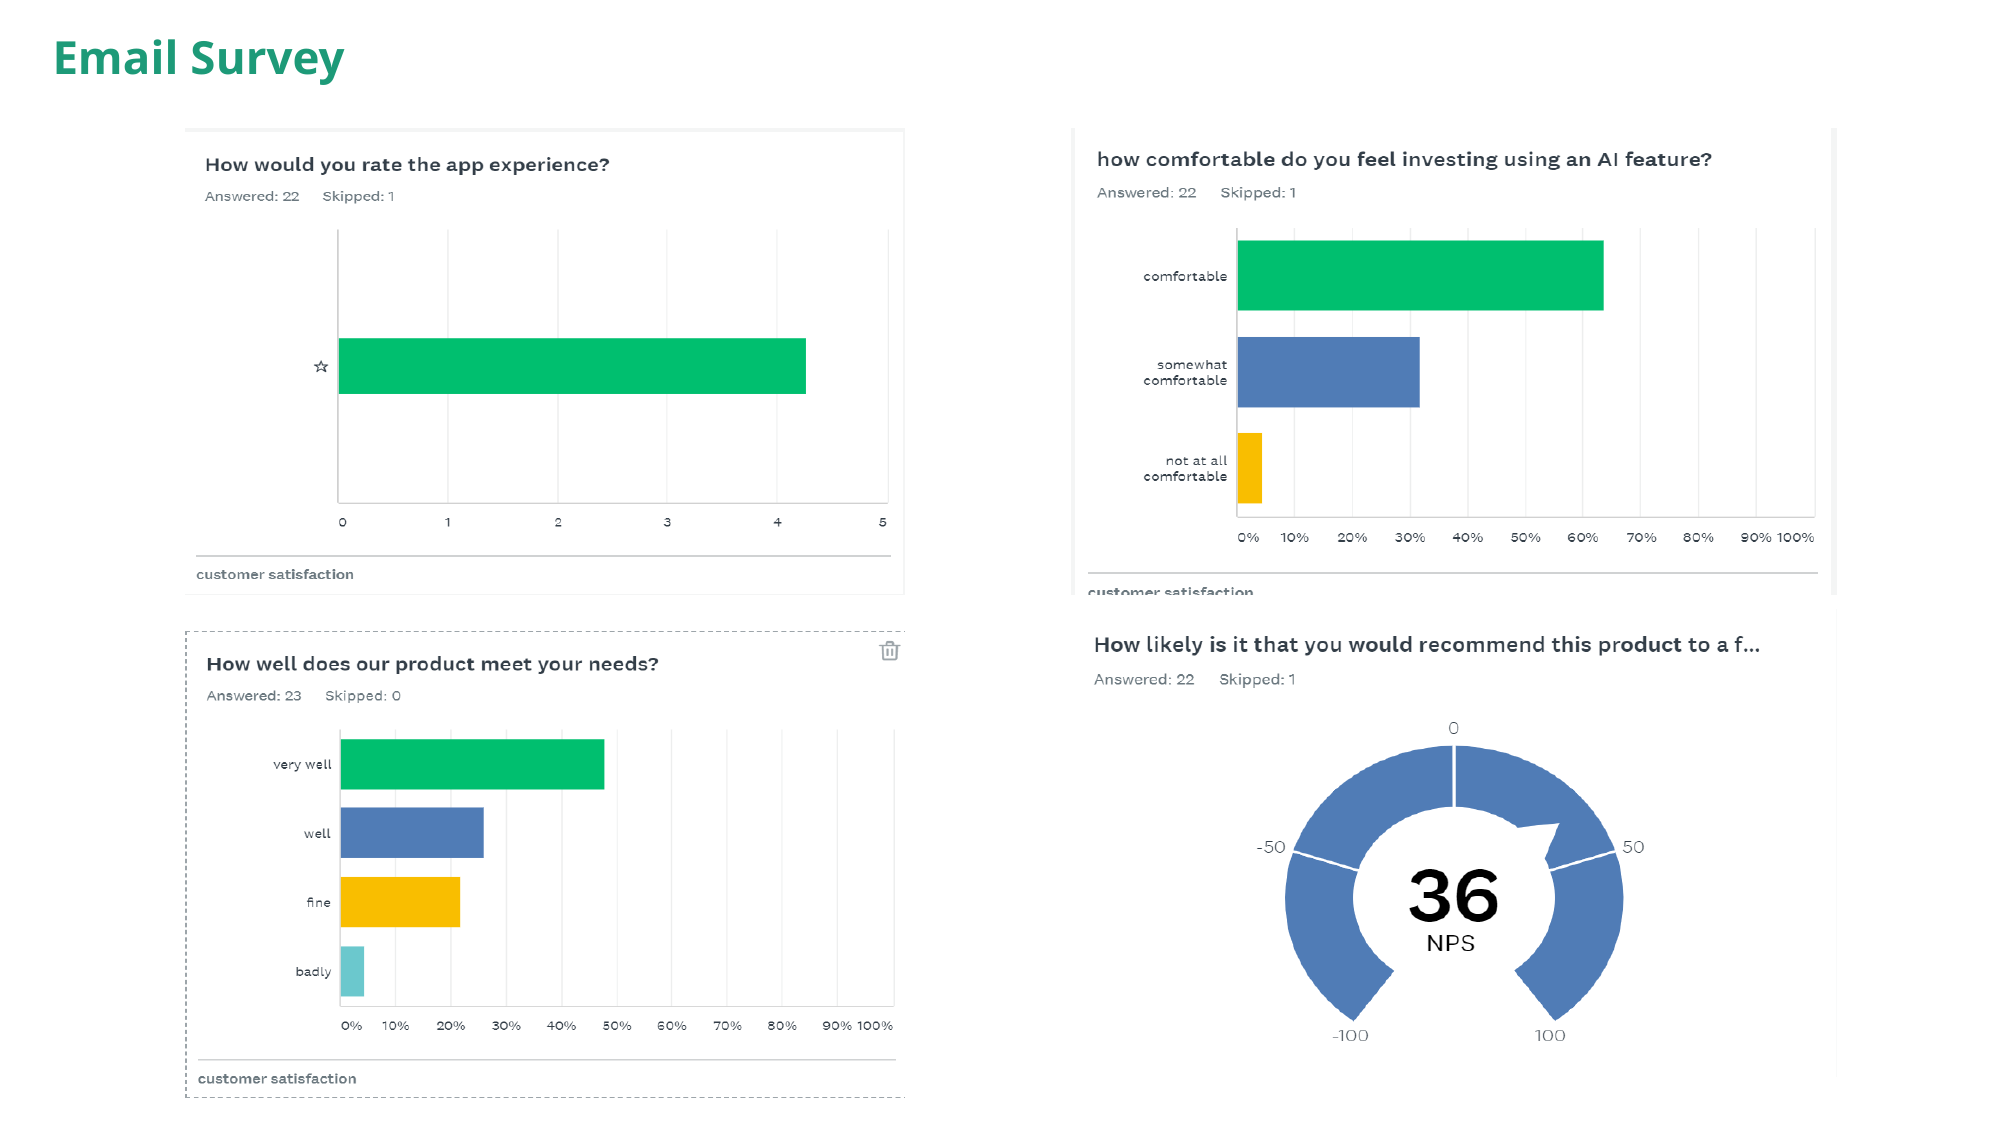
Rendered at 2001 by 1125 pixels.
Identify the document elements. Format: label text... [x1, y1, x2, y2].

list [185, 128, 905, 595]
picture [185, 631, 905, 1098]
picture [1071, 609, 1837, 1077]
picture [1071, 128, 1837, 595]
title Email Survey [37, 27, 1763, 93]
